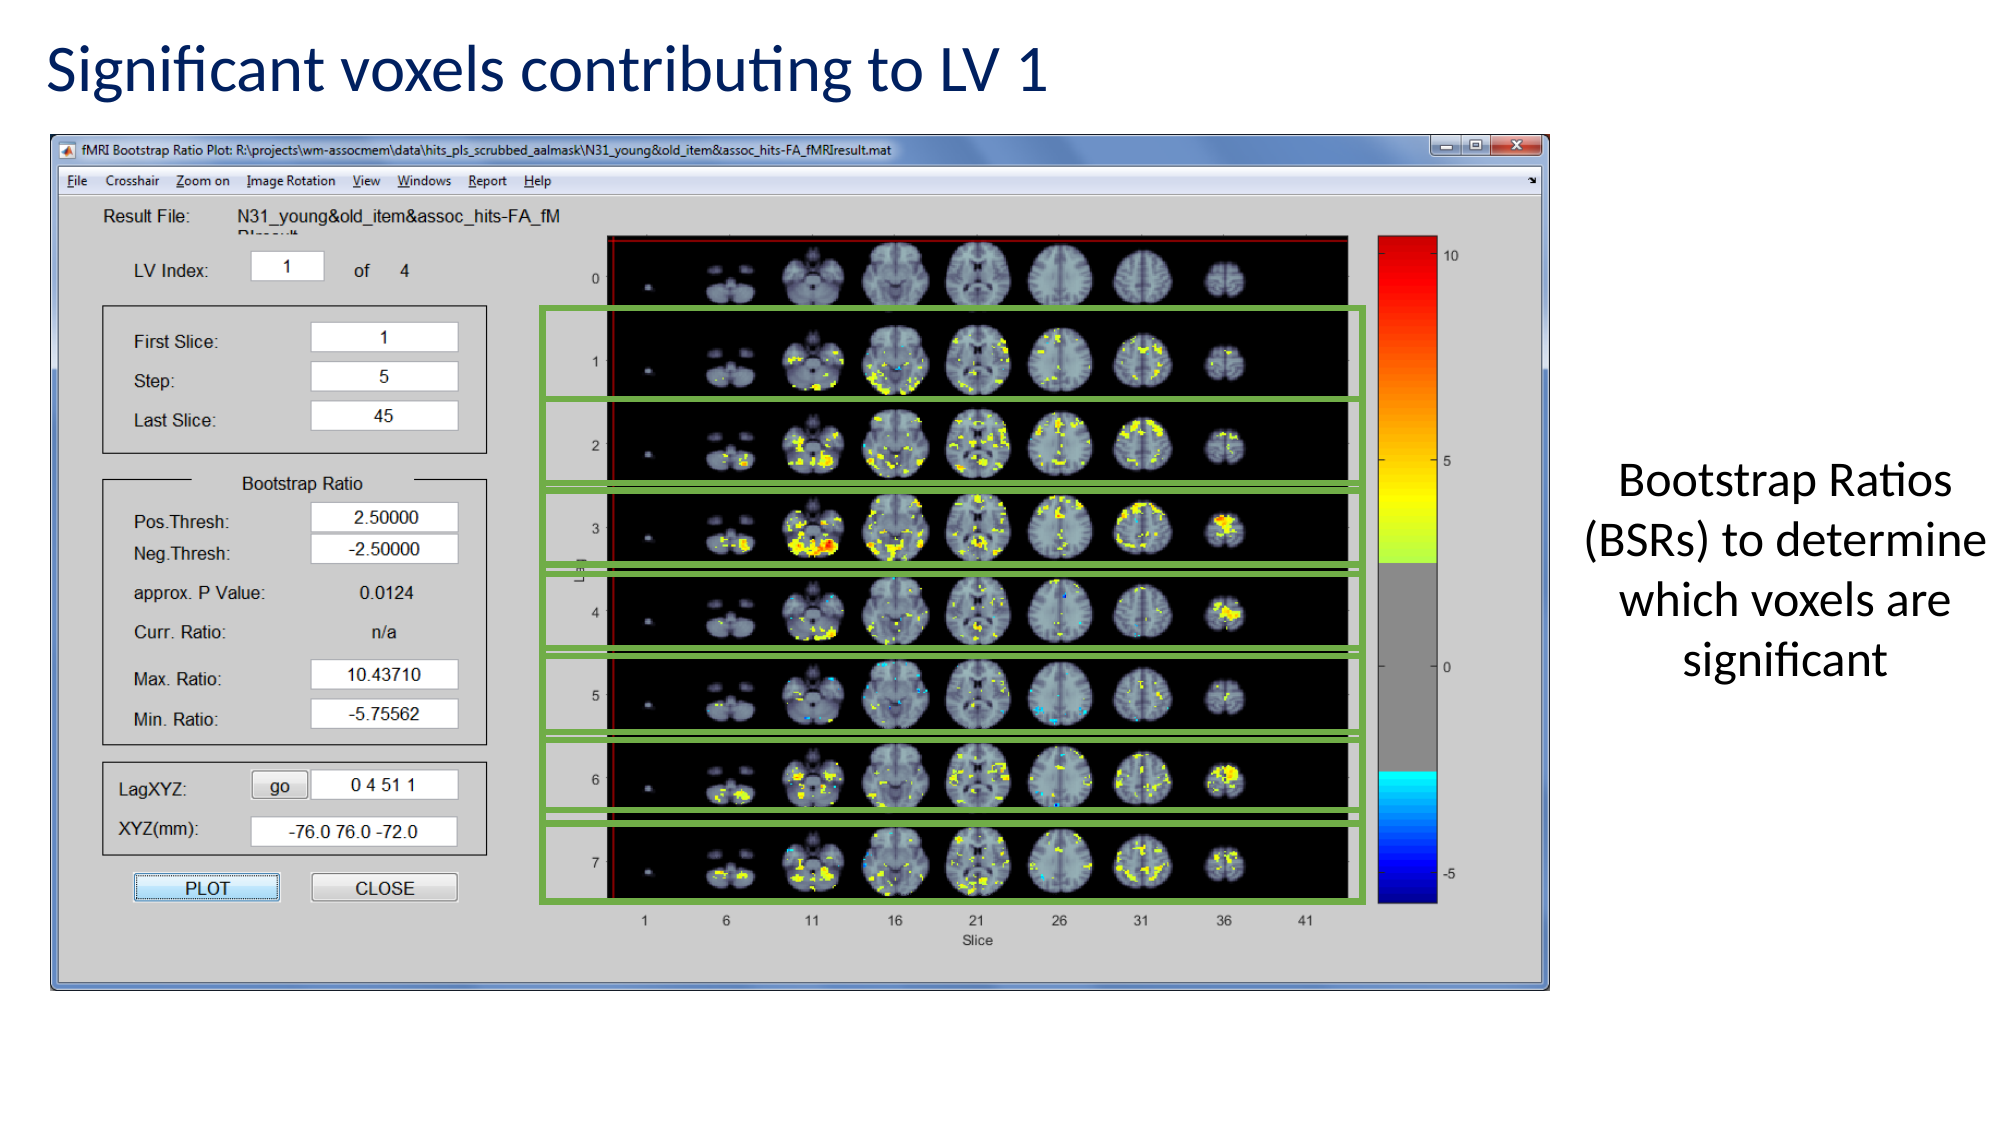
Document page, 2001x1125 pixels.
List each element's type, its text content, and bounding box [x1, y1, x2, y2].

text_box Significant voxels contributing to LV 1 [31, 26, 1325, 168]
text_box Bootstrap Ratios (BSRs) to determine which voxels are significant [1550, 438, 2000, 636]
picture [49, 134, 1550, 991]
